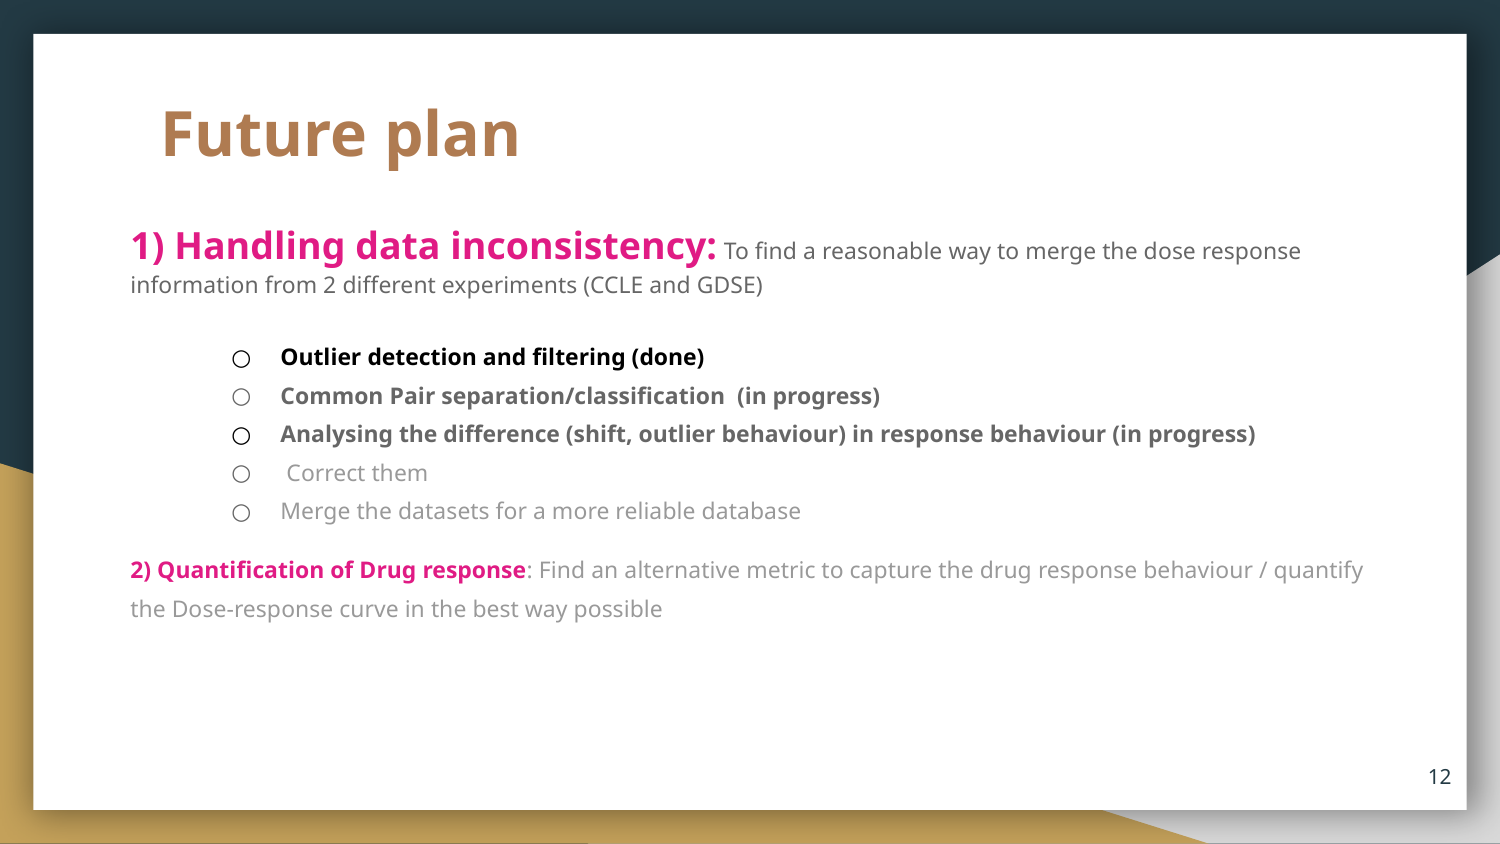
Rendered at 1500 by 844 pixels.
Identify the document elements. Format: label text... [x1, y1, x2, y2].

title Future plan [145, 79, 1377, 200]
list 1) Handling data inconsistency: To find a reasonable way to merge the dose response information from 2 different experiments (CCLE and GDSE) Outlier detection and filtering (done) Common Pair separation/classification (in progress) Analysing the difference (shift, outlier behaviour) in response behaviour (in progress) Correct them Merge the datasets for a more reliable database 2) Quantification of Drug response: Find an alternative metric to capture the drug response behaviour / quantify the Dose-response curve in the best way possible [115, 200, 1387, 746]
slide_number 12 [1376, 745, 1467, 810]
